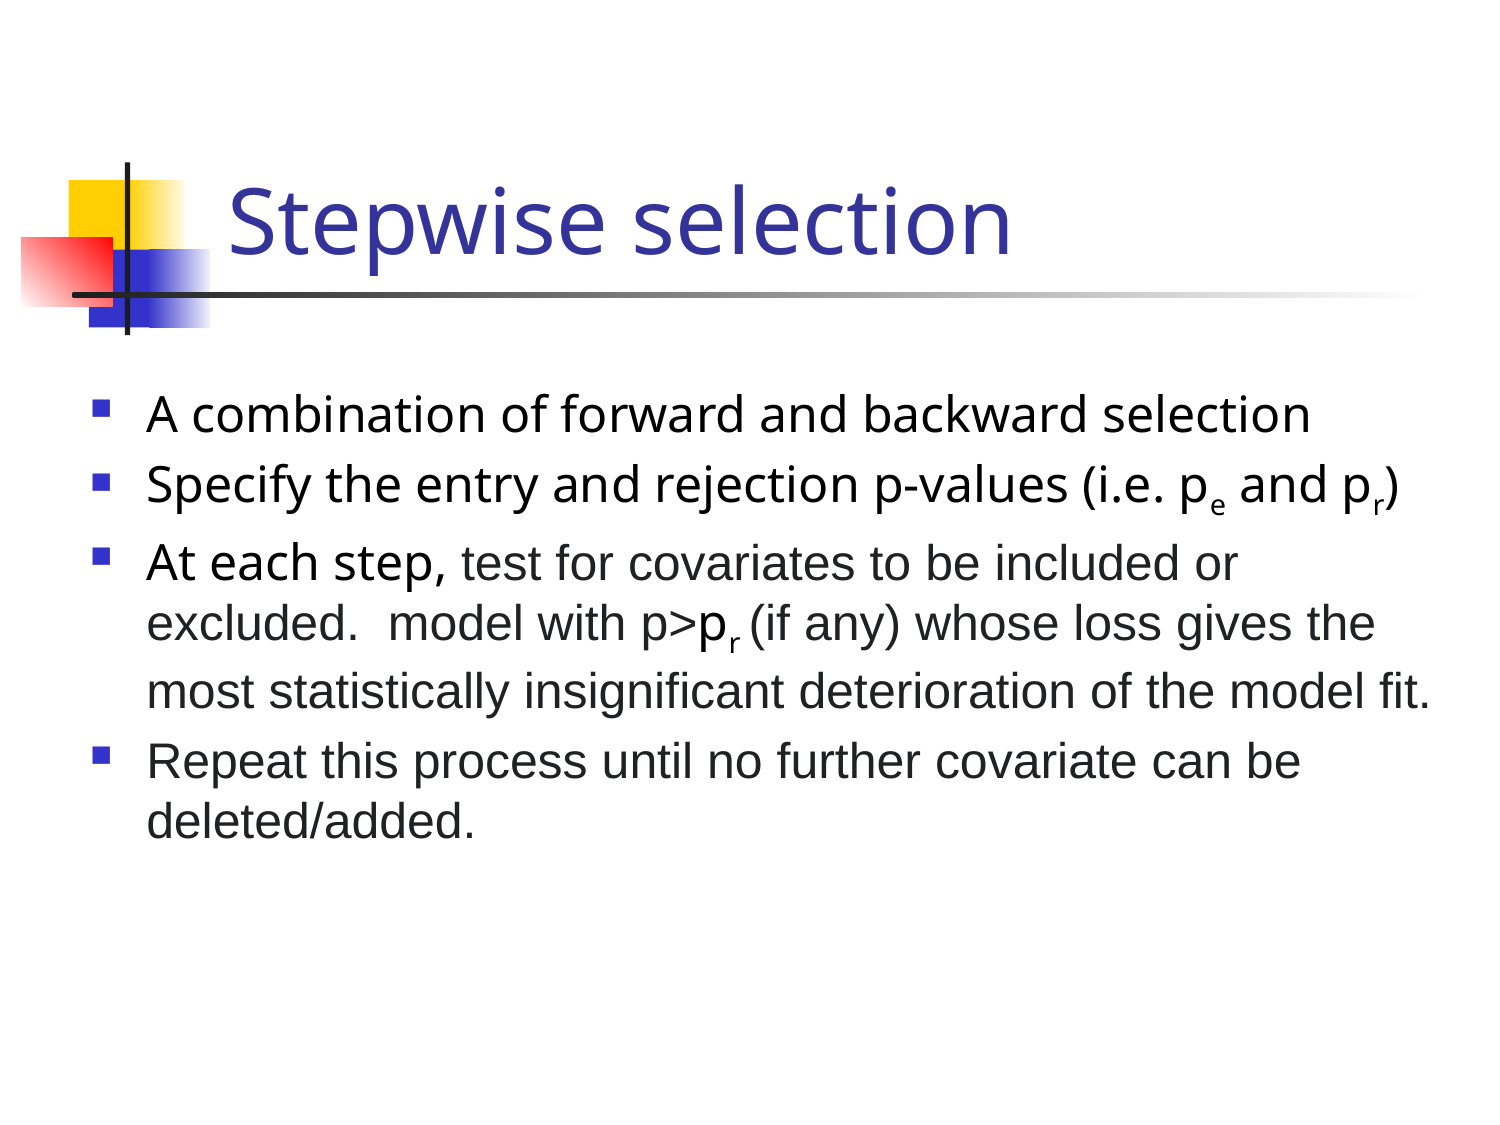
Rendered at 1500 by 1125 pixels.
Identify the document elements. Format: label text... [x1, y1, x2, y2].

list A combination of forward and backward selection Specify the entry and rejection p-values (i.e. pe and pr) At each step, test for covariates to be included or excluded. model with p>pr (if any) whose loss gives the most statistically insignificant deterioration of the model fit. Repeat this process until no further covariate can be deleted/added. [74, 374, 1476, 1125]
title Stepwise selection [212, 162, 1500, 281]
